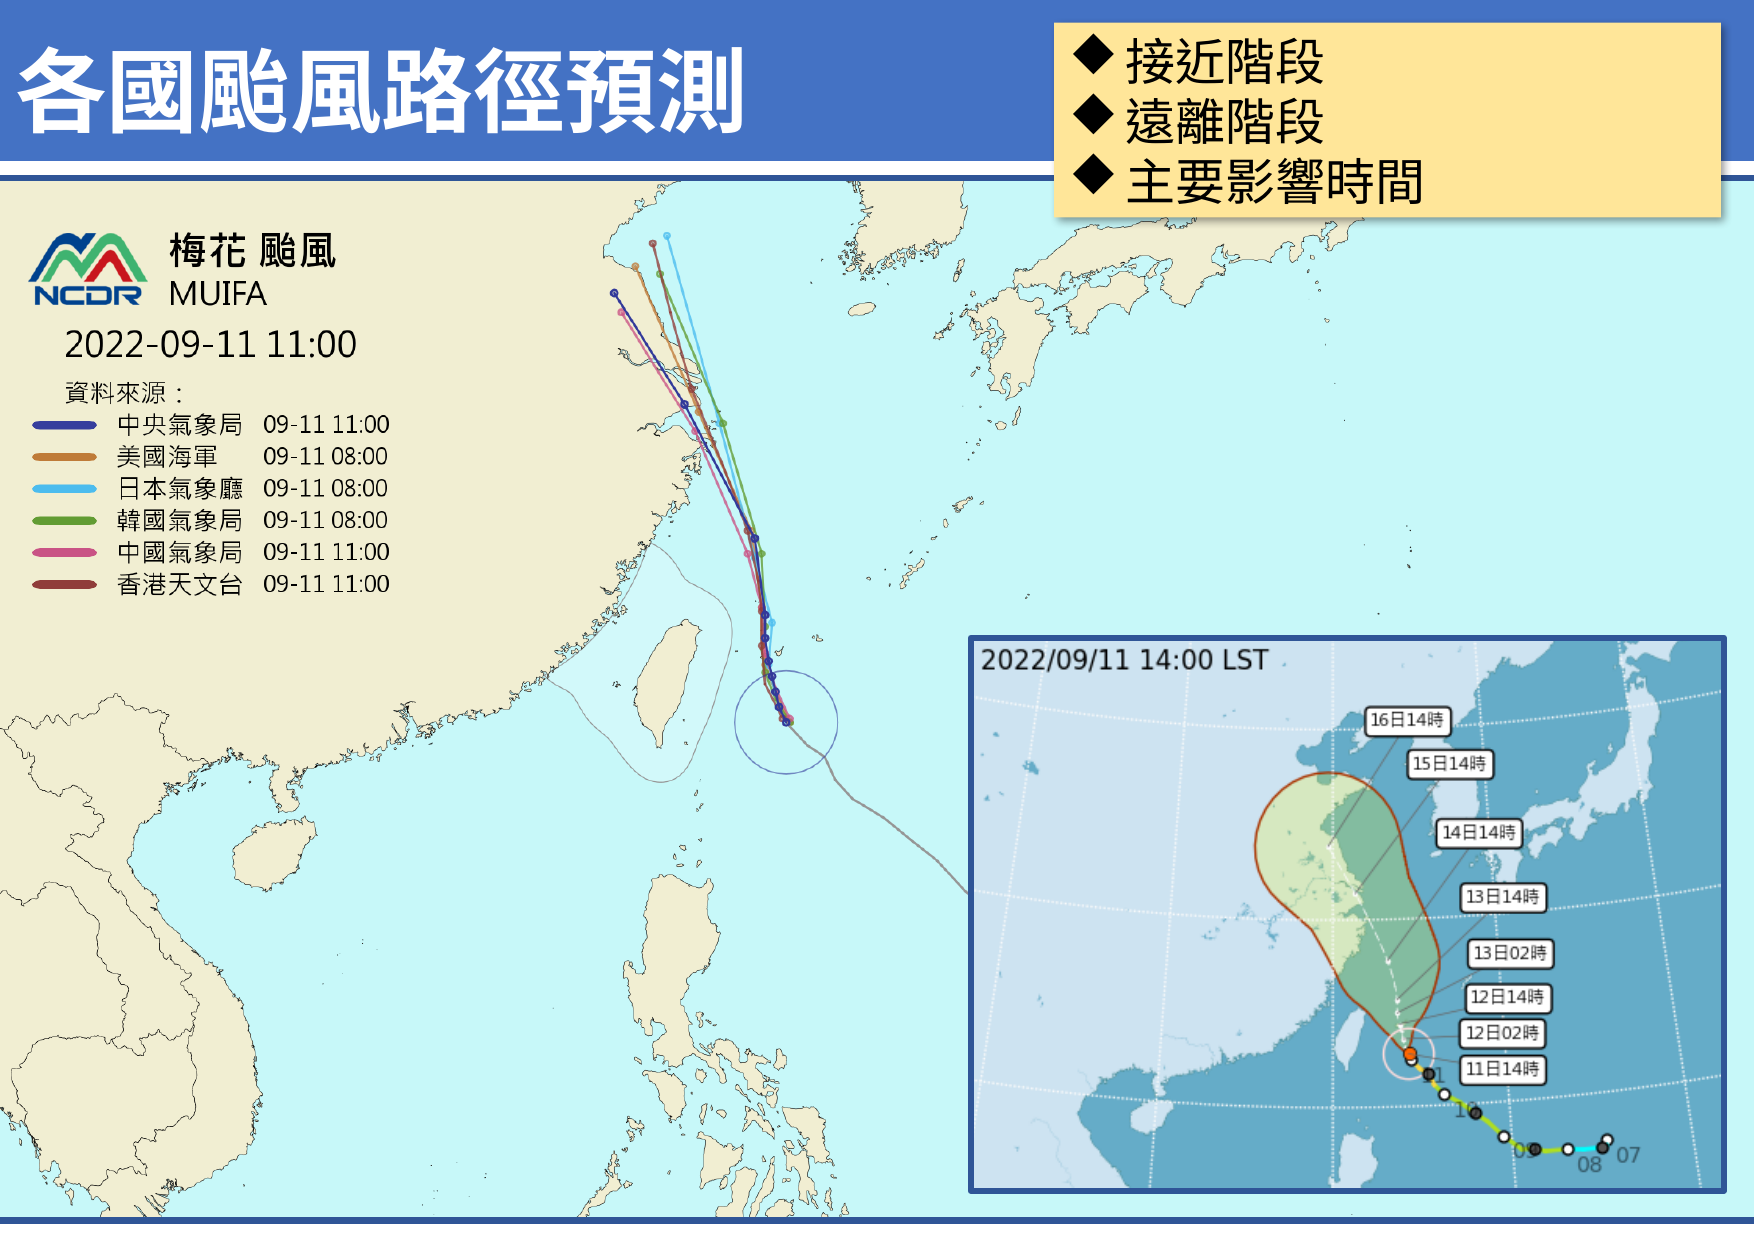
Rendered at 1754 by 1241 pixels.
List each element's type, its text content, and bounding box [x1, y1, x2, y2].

title 各國颱風路徑預測 [0, 3, 1173, 181]
picture [0, 181, 1754, 1218]
text_box 接近階段 遠離階段 主要影響時間 [1054, 22, 1721, 181]
